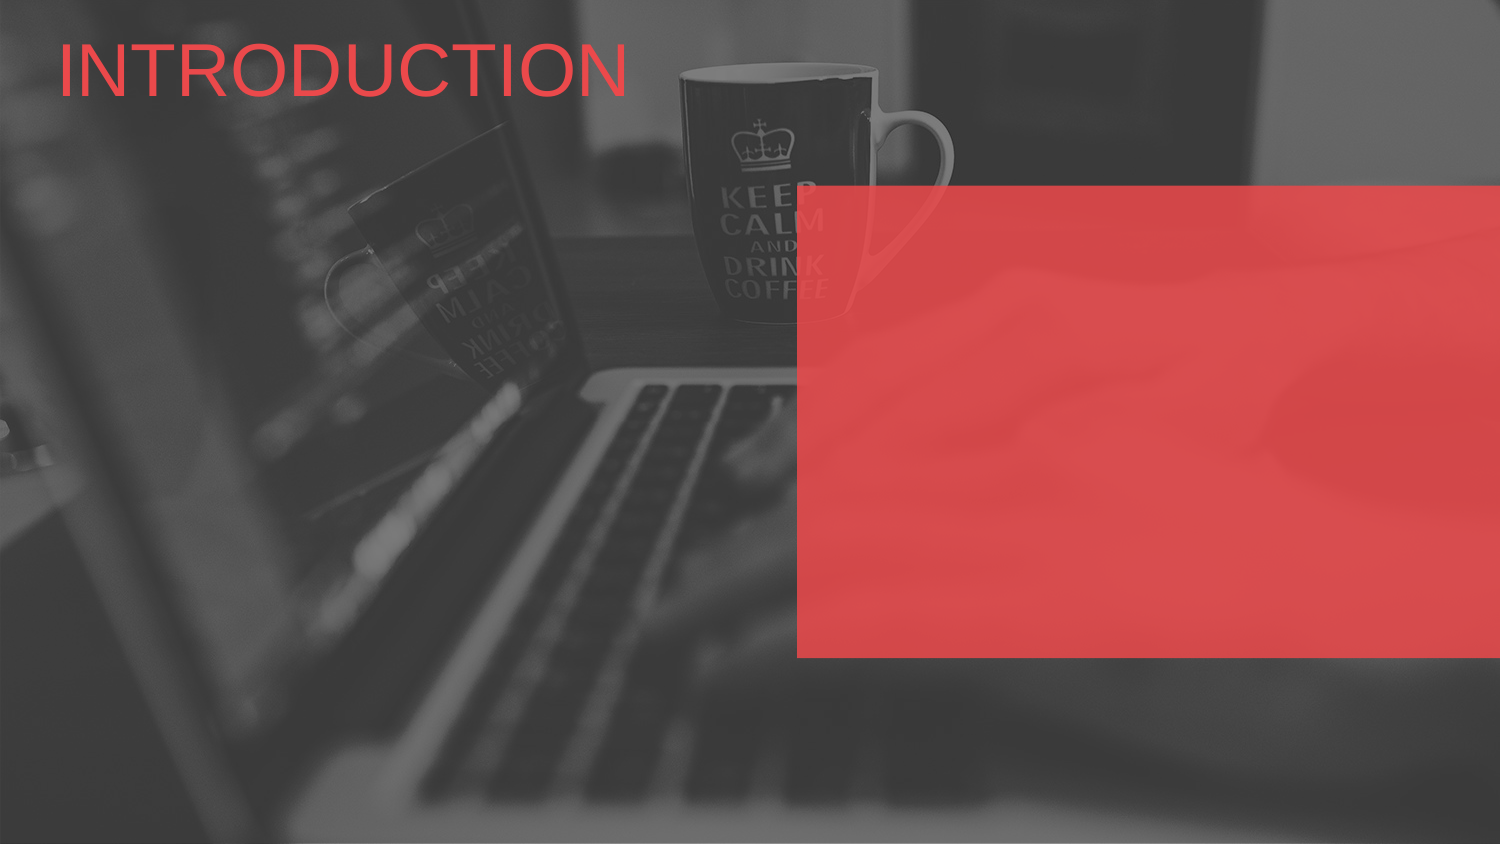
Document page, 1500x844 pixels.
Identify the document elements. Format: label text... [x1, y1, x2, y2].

list INTRODUCTION [41, 18, 1447, 114]
